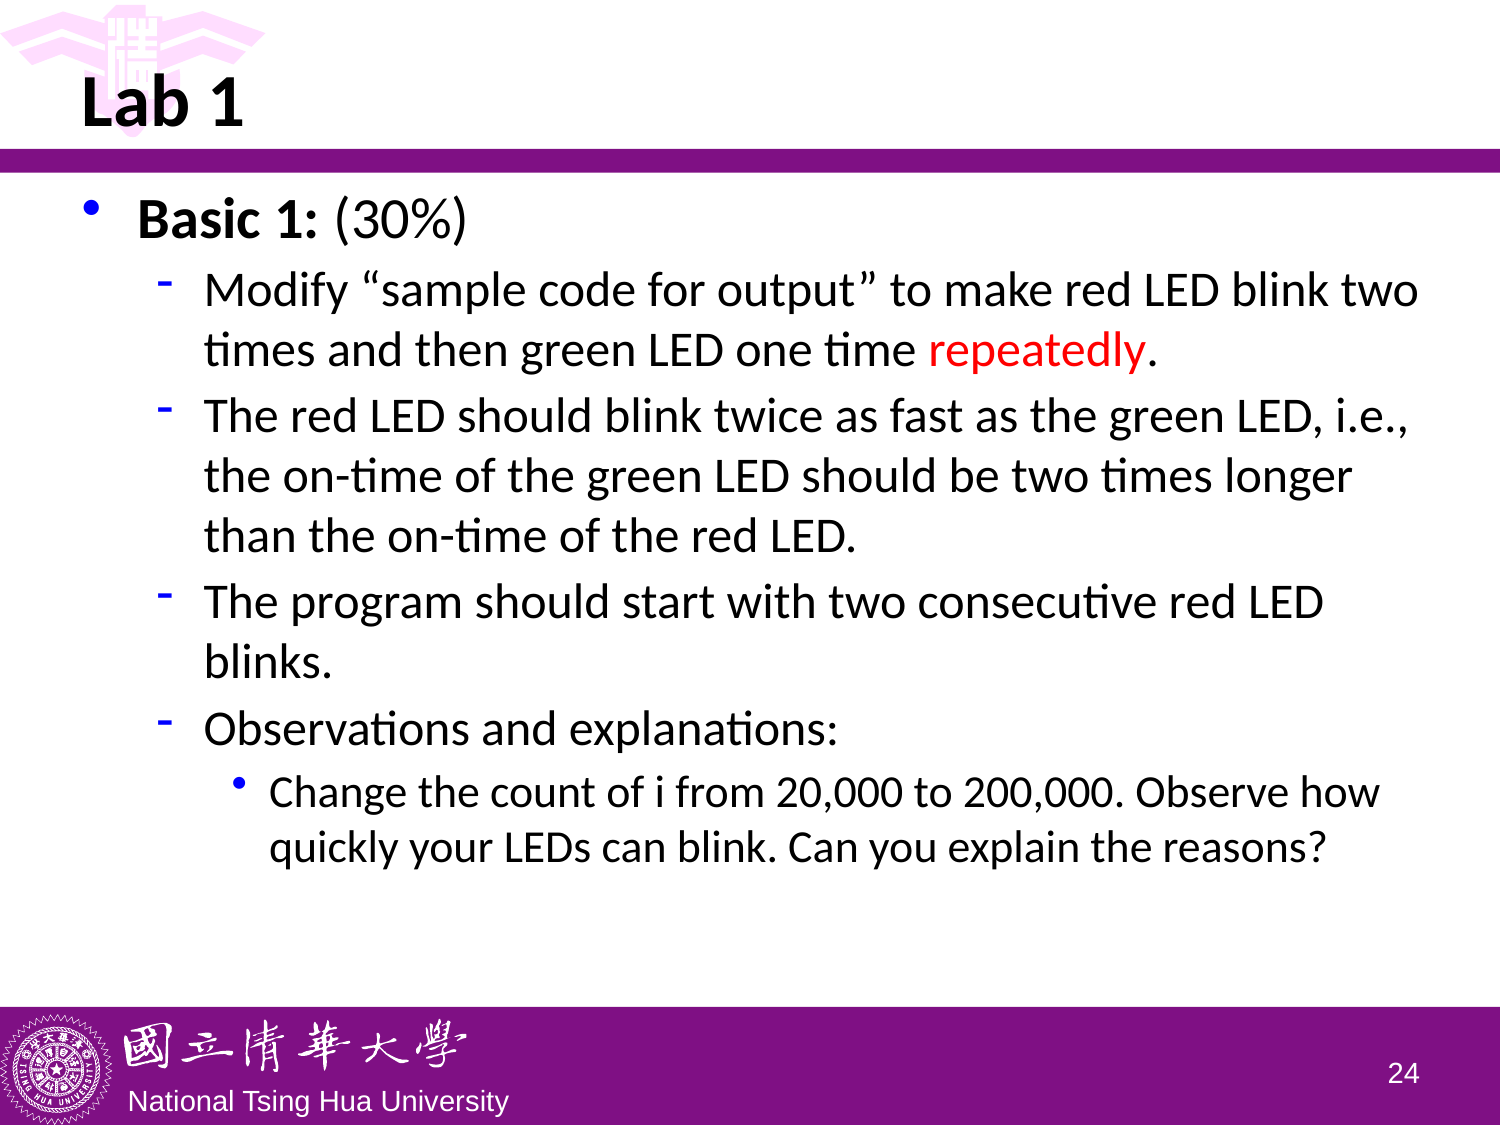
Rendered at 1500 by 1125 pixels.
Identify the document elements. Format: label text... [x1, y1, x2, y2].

list Basic 1: (30%) Modify “sample code for output” to make red LED blink two times and then green LED one time repeatedly. The red LED should blink twice as fast as the green LED, i.e., the on-time of the green LED should be two times longer than the on-time of the red LED. The program should start with two consecutive red LED blinks. Observations and explanations: Change the count of i from 20,000 to 200,000. Observe how quickly your LEDs can blink. Can you explain the reasons? [66, 172, 1436, 1003]
slide_number 23 [1122, 1021, 1436, 1097]
title Lab 1 [66, 37, 1436, 149]
